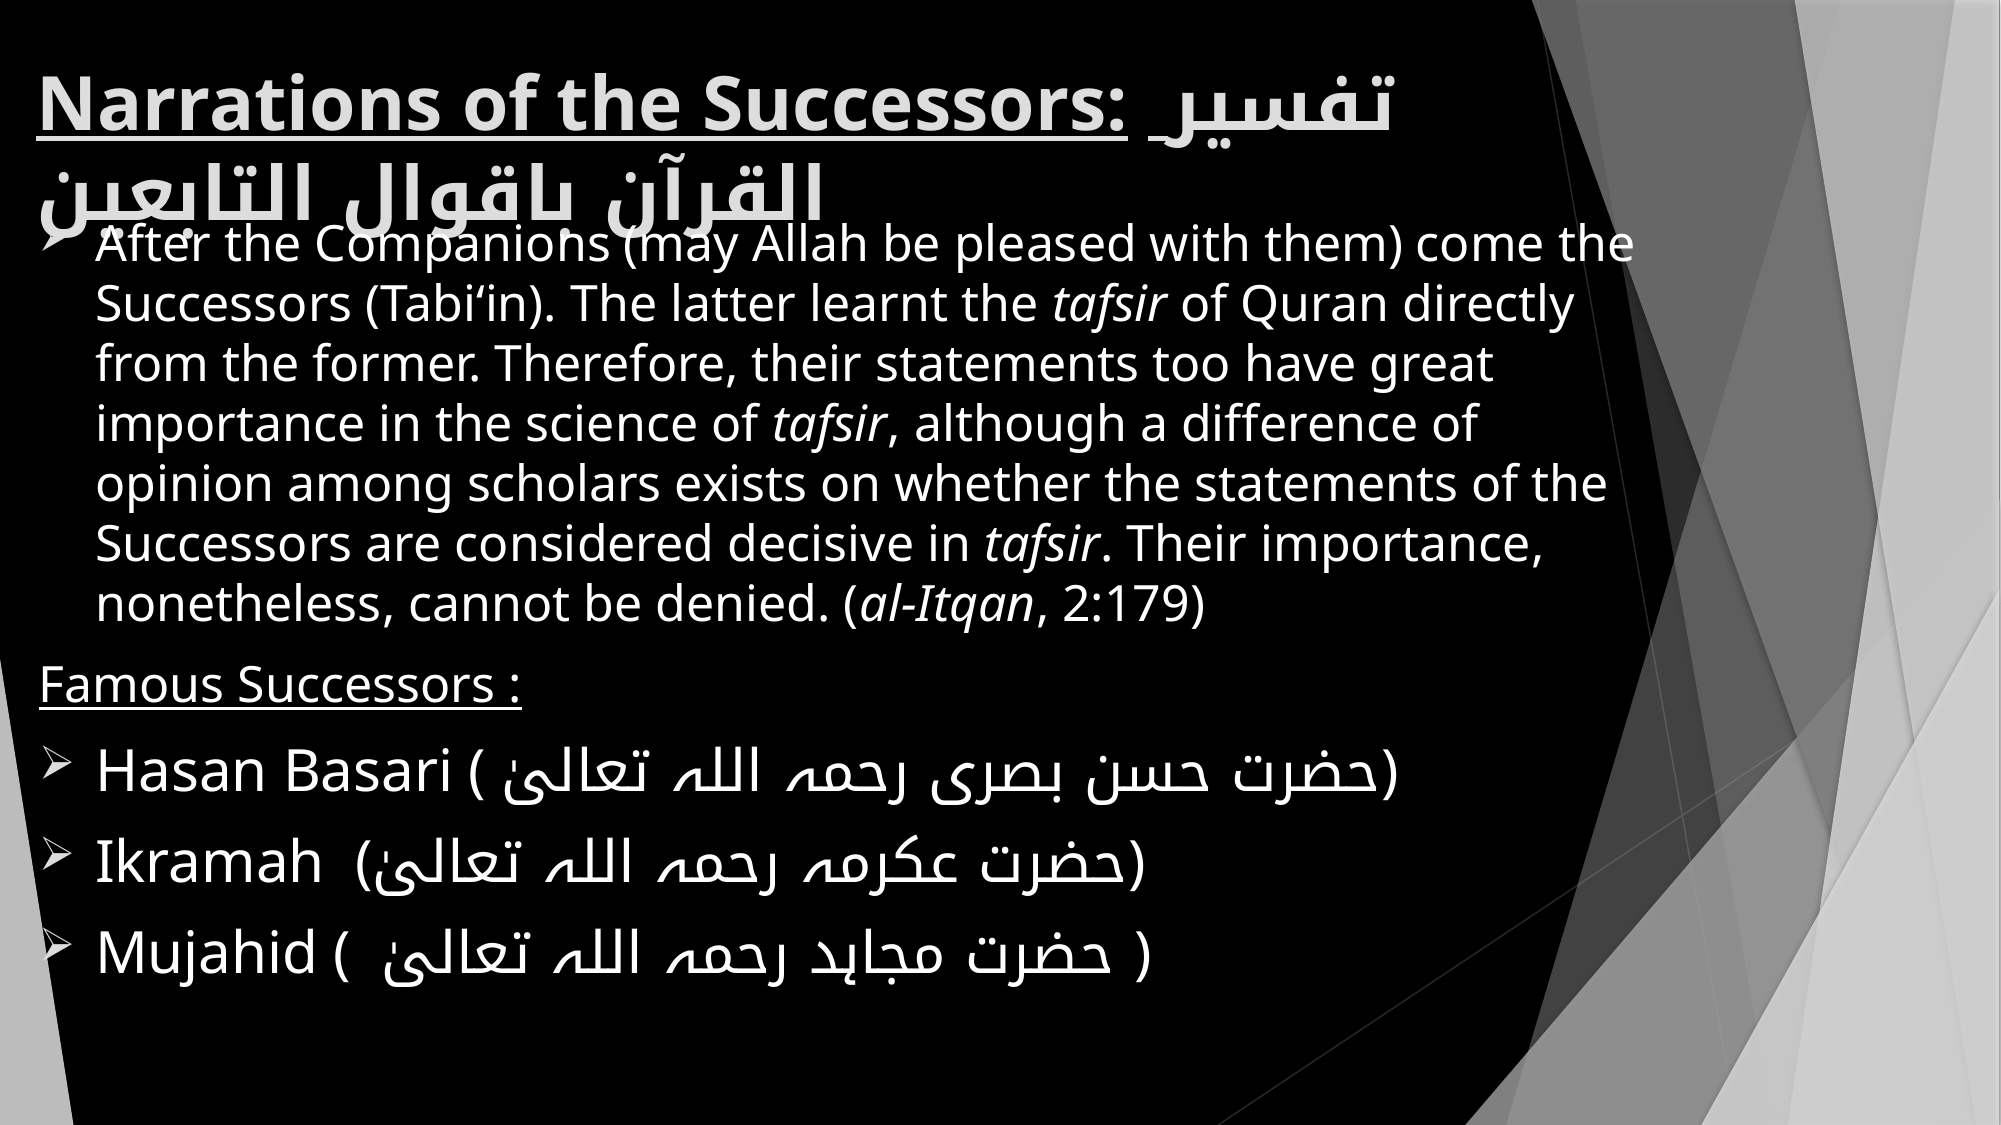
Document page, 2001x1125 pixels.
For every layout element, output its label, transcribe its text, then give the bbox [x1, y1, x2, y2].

title Narrations of the Successors: تفسیر القرآن باقوال التابعین [21, 47, 1611, 174]
list After the Companions (may Allah be pleased with them) come the Successors (Tabi‘in). The latter learnt the tafsir of Quran directly from the former. Therefore, their statements too have great importance in the science of tafsir, although a difference of opinion among scholars exists on whether the statements of the Successors are considered decisive in tafsir. Their importance, nonetheless, cannot be denied. (al-Itqan, 2:179) Famous Successors : Hasan Basari ( حضرت حسن بصری رحمہ اللہ تعالیٰ) Ikramah (حضرت عکرمہ رحمہ اللہ تعالیٰ) Mujahid ( حضرت مجاہد رحمہ اللہ تعالیٰ ) [23, 204, 1668, 1105]
